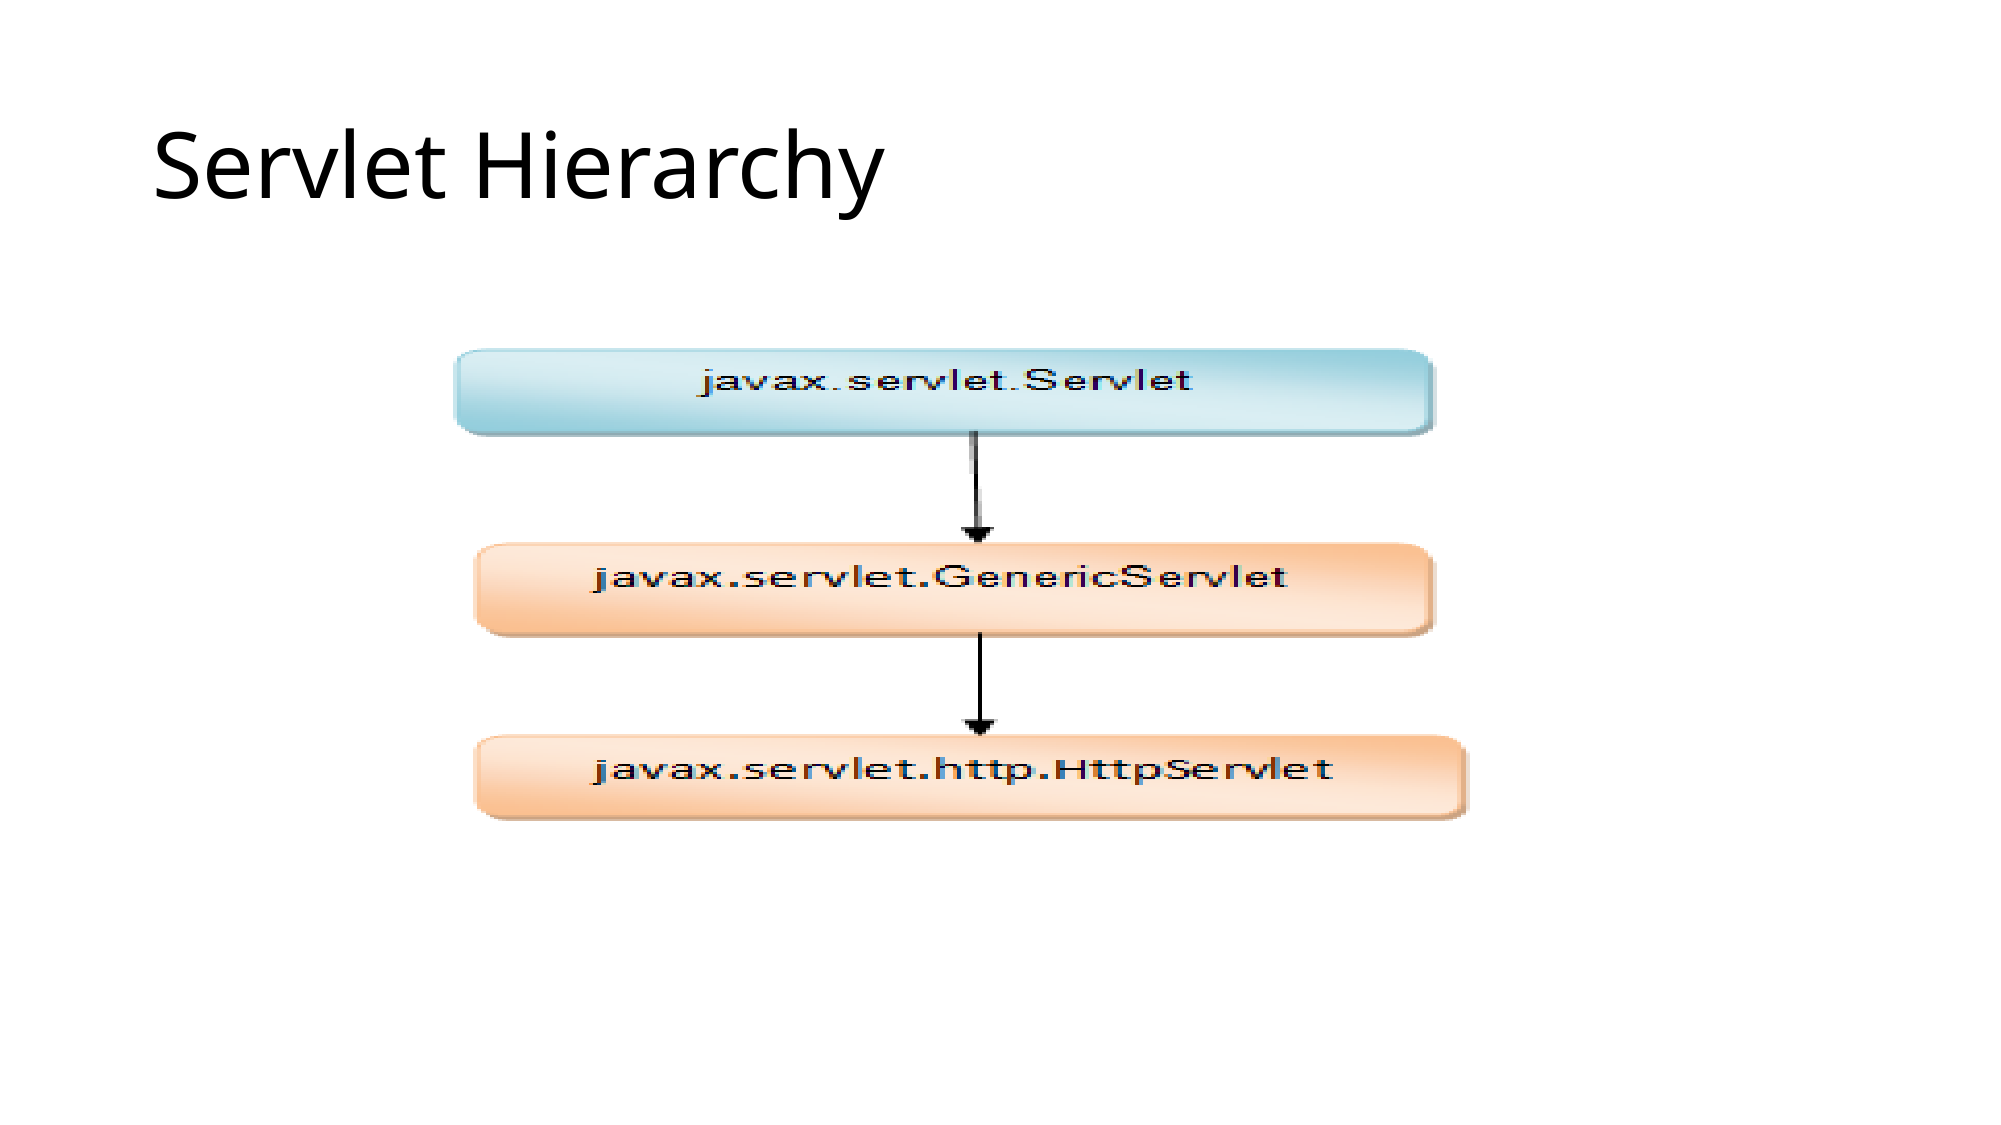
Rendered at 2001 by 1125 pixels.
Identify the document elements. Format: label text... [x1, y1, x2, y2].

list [391, 312, 1524, 856]
title Servlet Hierarchy [137, 59, 1863, 278]
